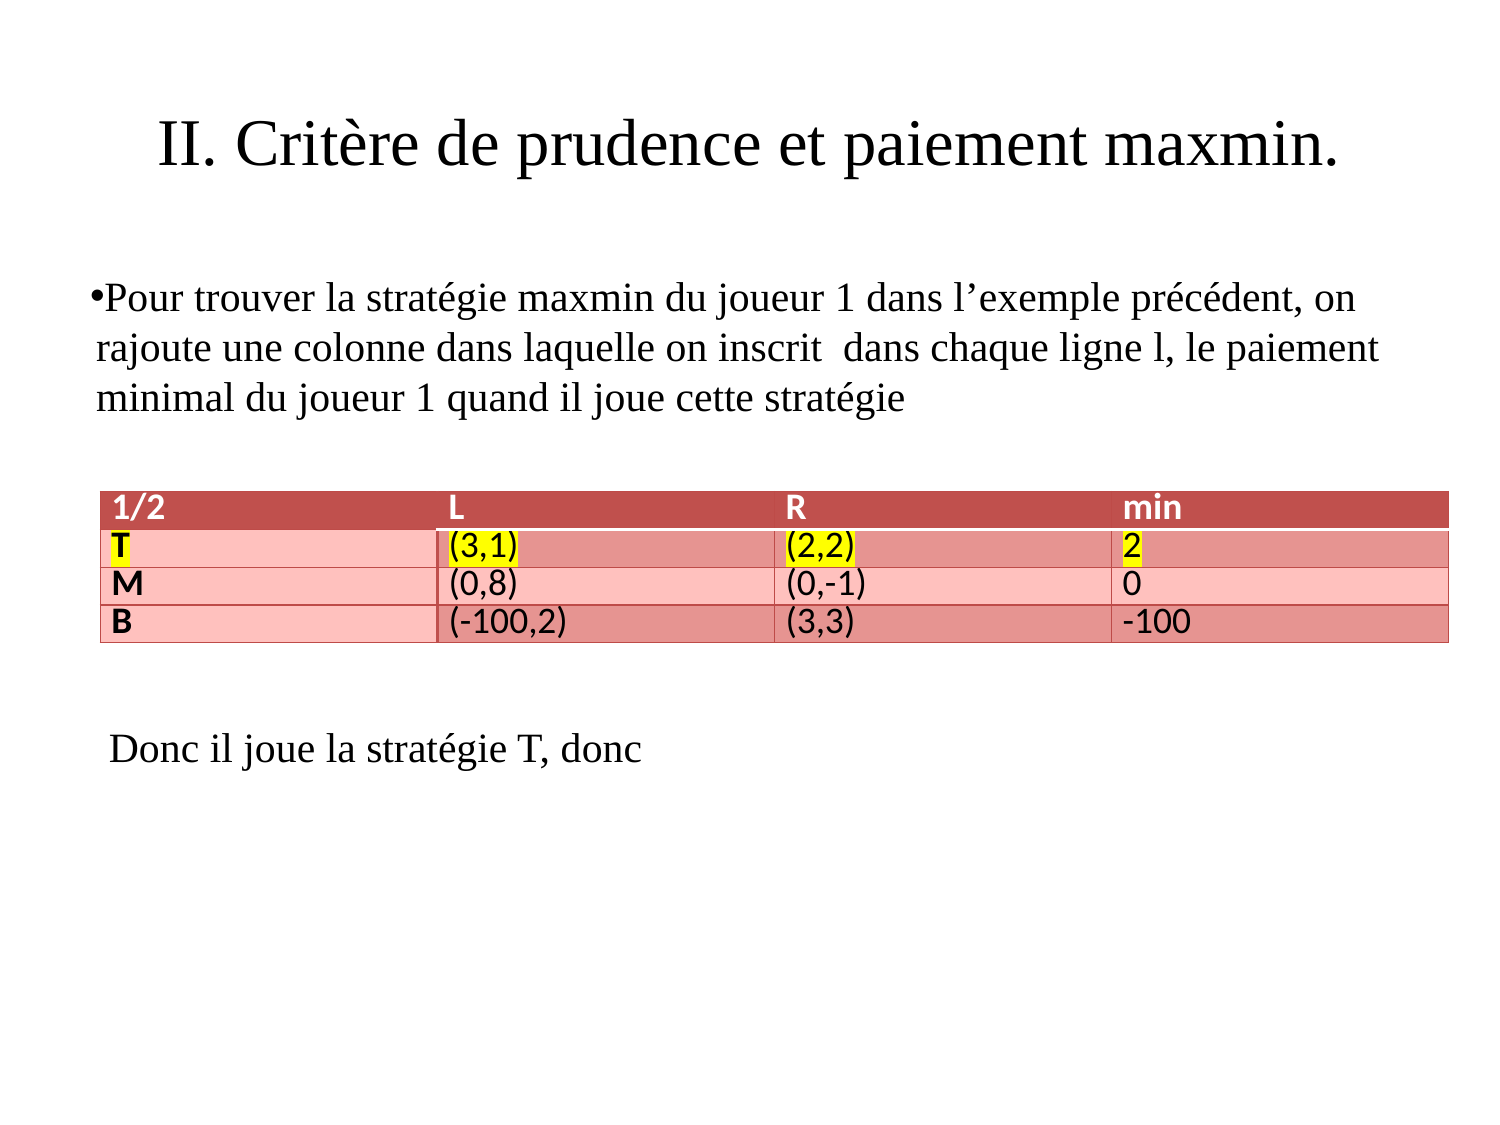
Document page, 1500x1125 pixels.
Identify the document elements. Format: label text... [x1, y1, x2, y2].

table_cell (0,-1) [775, 568, 1111, 604]
table_header R [775, 492, 1111, 528]
table_cell (3,3) [775, 606, 1111, 642]
table_header L [439, 492, 774, 528]
table_cell 2 [1112, 531, 1448, 567]
table_cell (-100,2) [439, 606, 774, 642]
table_cell T [101, 530, 436, 567]
table_cell 0 [1112, 568, 1448, 604]
table_cell (2,2) [775, 531, 1111, 567]
table_cell B [101, 606, 436, 642]
table_header min [1112, 492, 1448, 528]
table_cell M [101, 568, 436, 604]
table_cell (0,8) [439, 568, 774, 604]
table_header 1/2 [101, 492, 436, 529]
table_cell -100 [1112, 606, 1448, 642]
table_cell (3,1) [439, 531, 774, 567]
title II. Critère de prudence et paiement maxmin. [75, 45, 1425, 233]
